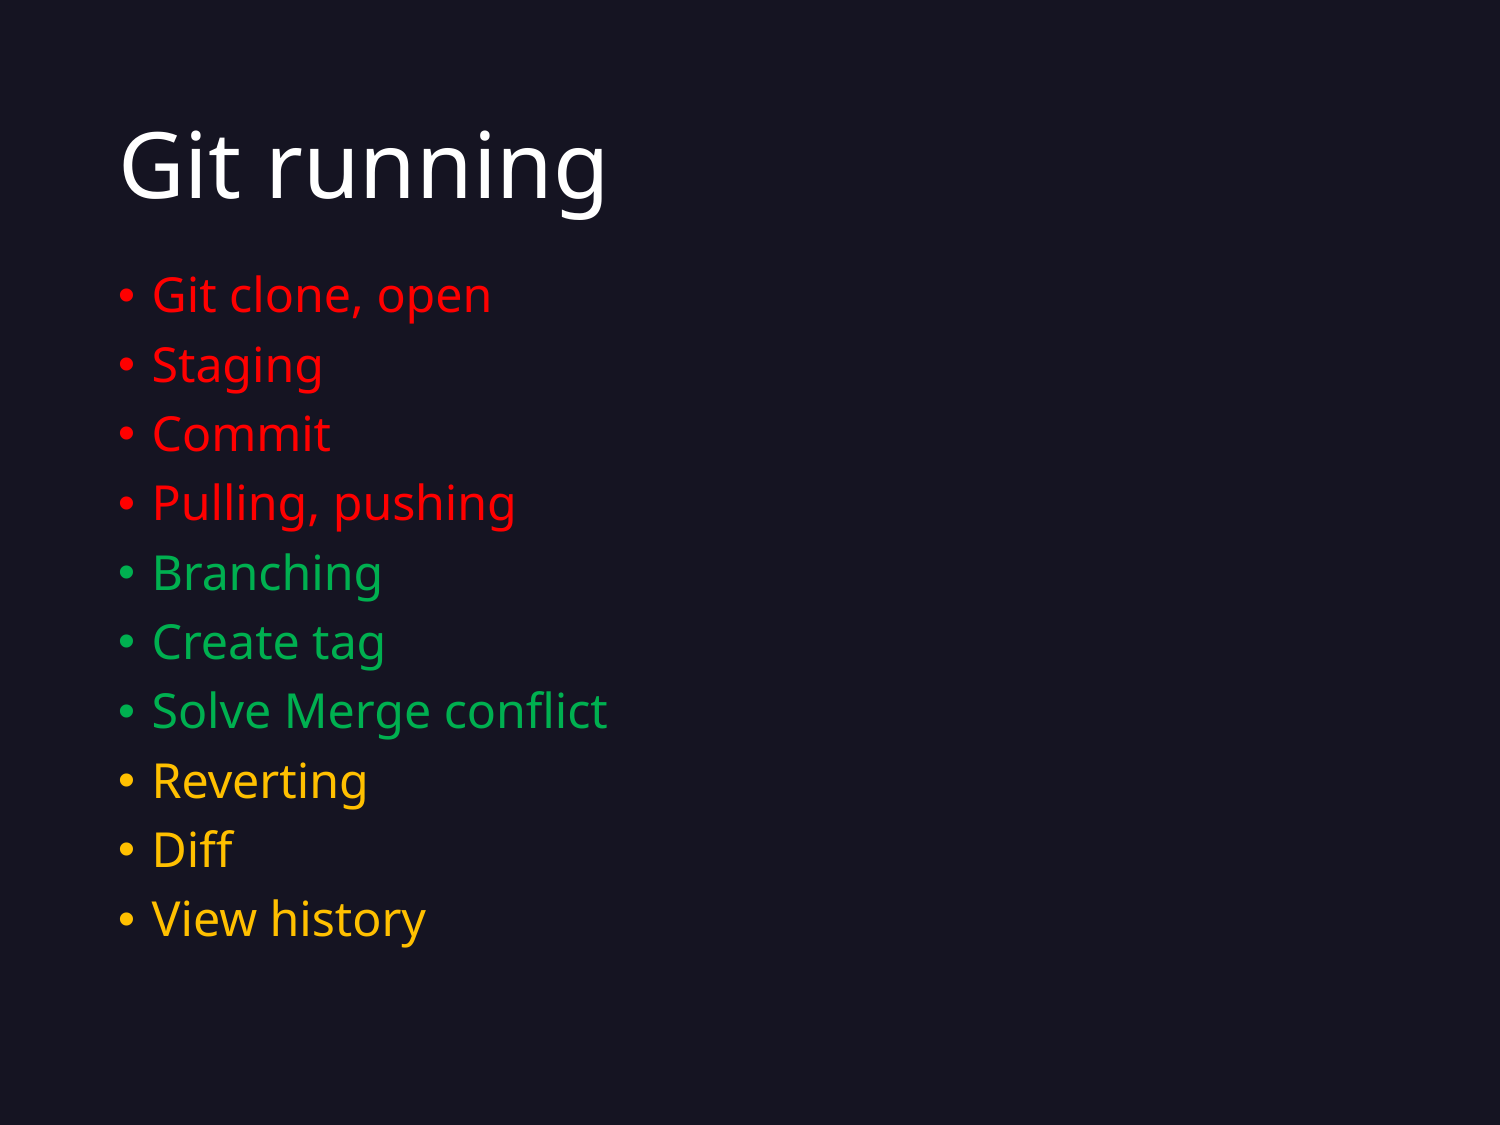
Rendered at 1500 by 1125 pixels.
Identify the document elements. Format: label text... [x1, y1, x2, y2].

text_box Git clone, open Staging Commit Pulling, pushing Branching Create tag Solve Merge conflict Reverting Diff View history [103, 278, 632, 978]
title Git running [103, 59, 1397, 278]
